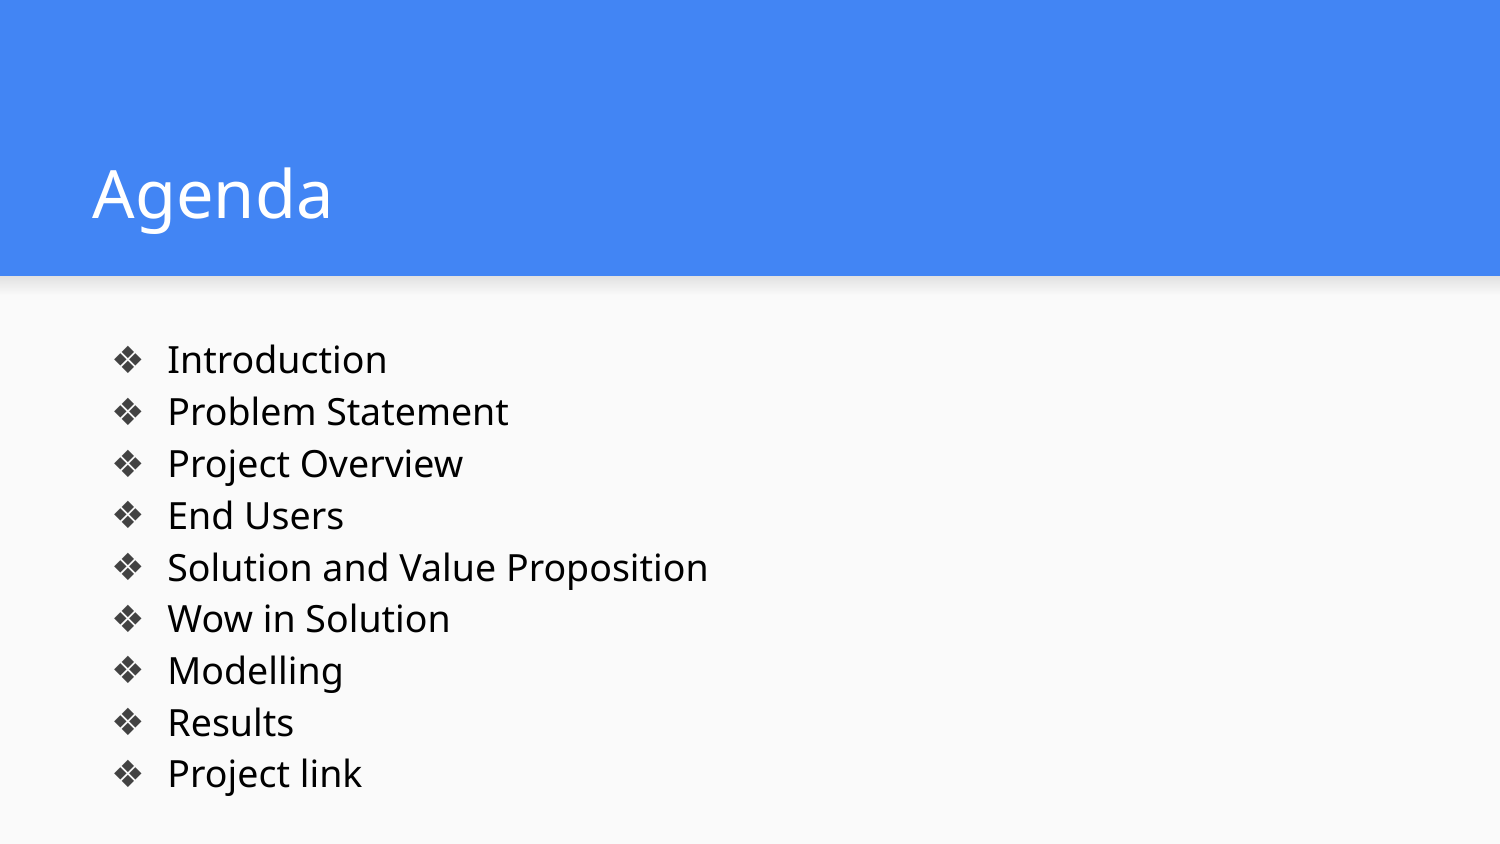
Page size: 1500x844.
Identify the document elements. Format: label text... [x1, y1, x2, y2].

list Introduction Problem Statement Project Overview End Users Solution and Value Proposition Wow in Solution Modelling Results Project link [77, 314, 729, 760]
title Agenda [77, 121, 1427, 248]
